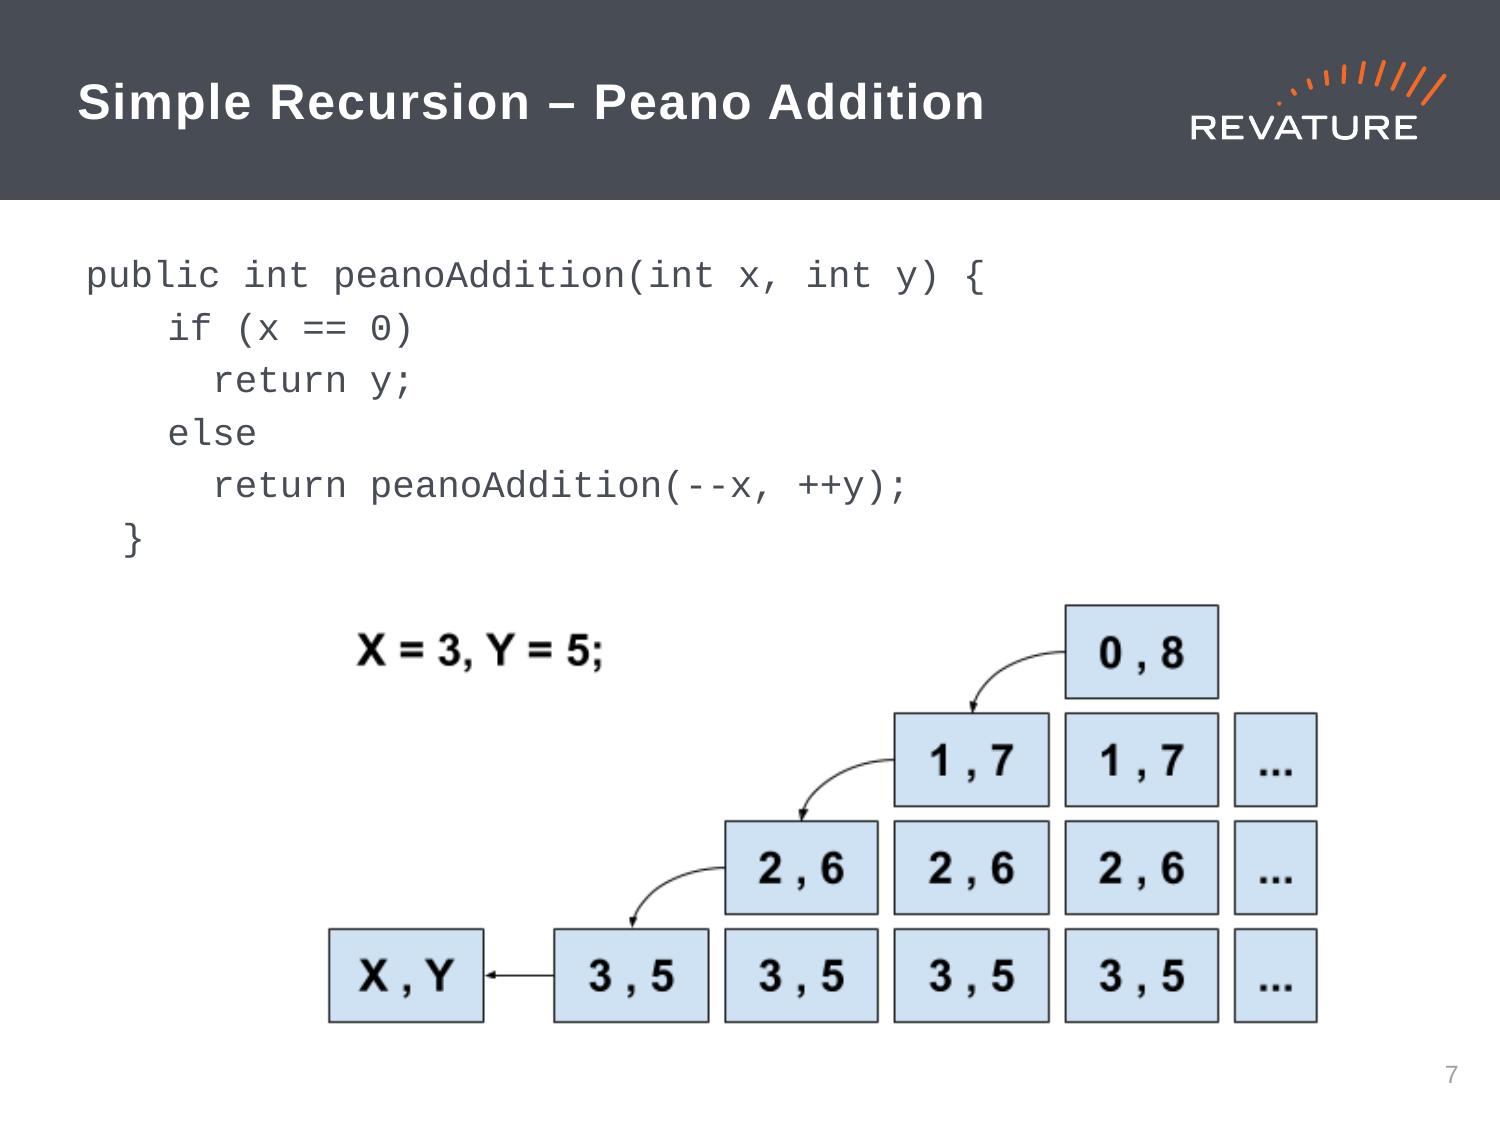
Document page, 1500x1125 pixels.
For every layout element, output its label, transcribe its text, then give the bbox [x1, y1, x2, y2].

slide_number 6 [1332, 1043, 1474, 1104]
list public int peanoAddition(int x, int y) { if (x == 0) return y; else return peanoAddition(--x, ++y); } [62, 243, 1438, 1070]
picture [244, 562, 1333, 1071]
title Simple Recursion – Peano Addition [62, 0, 1084, 200]
